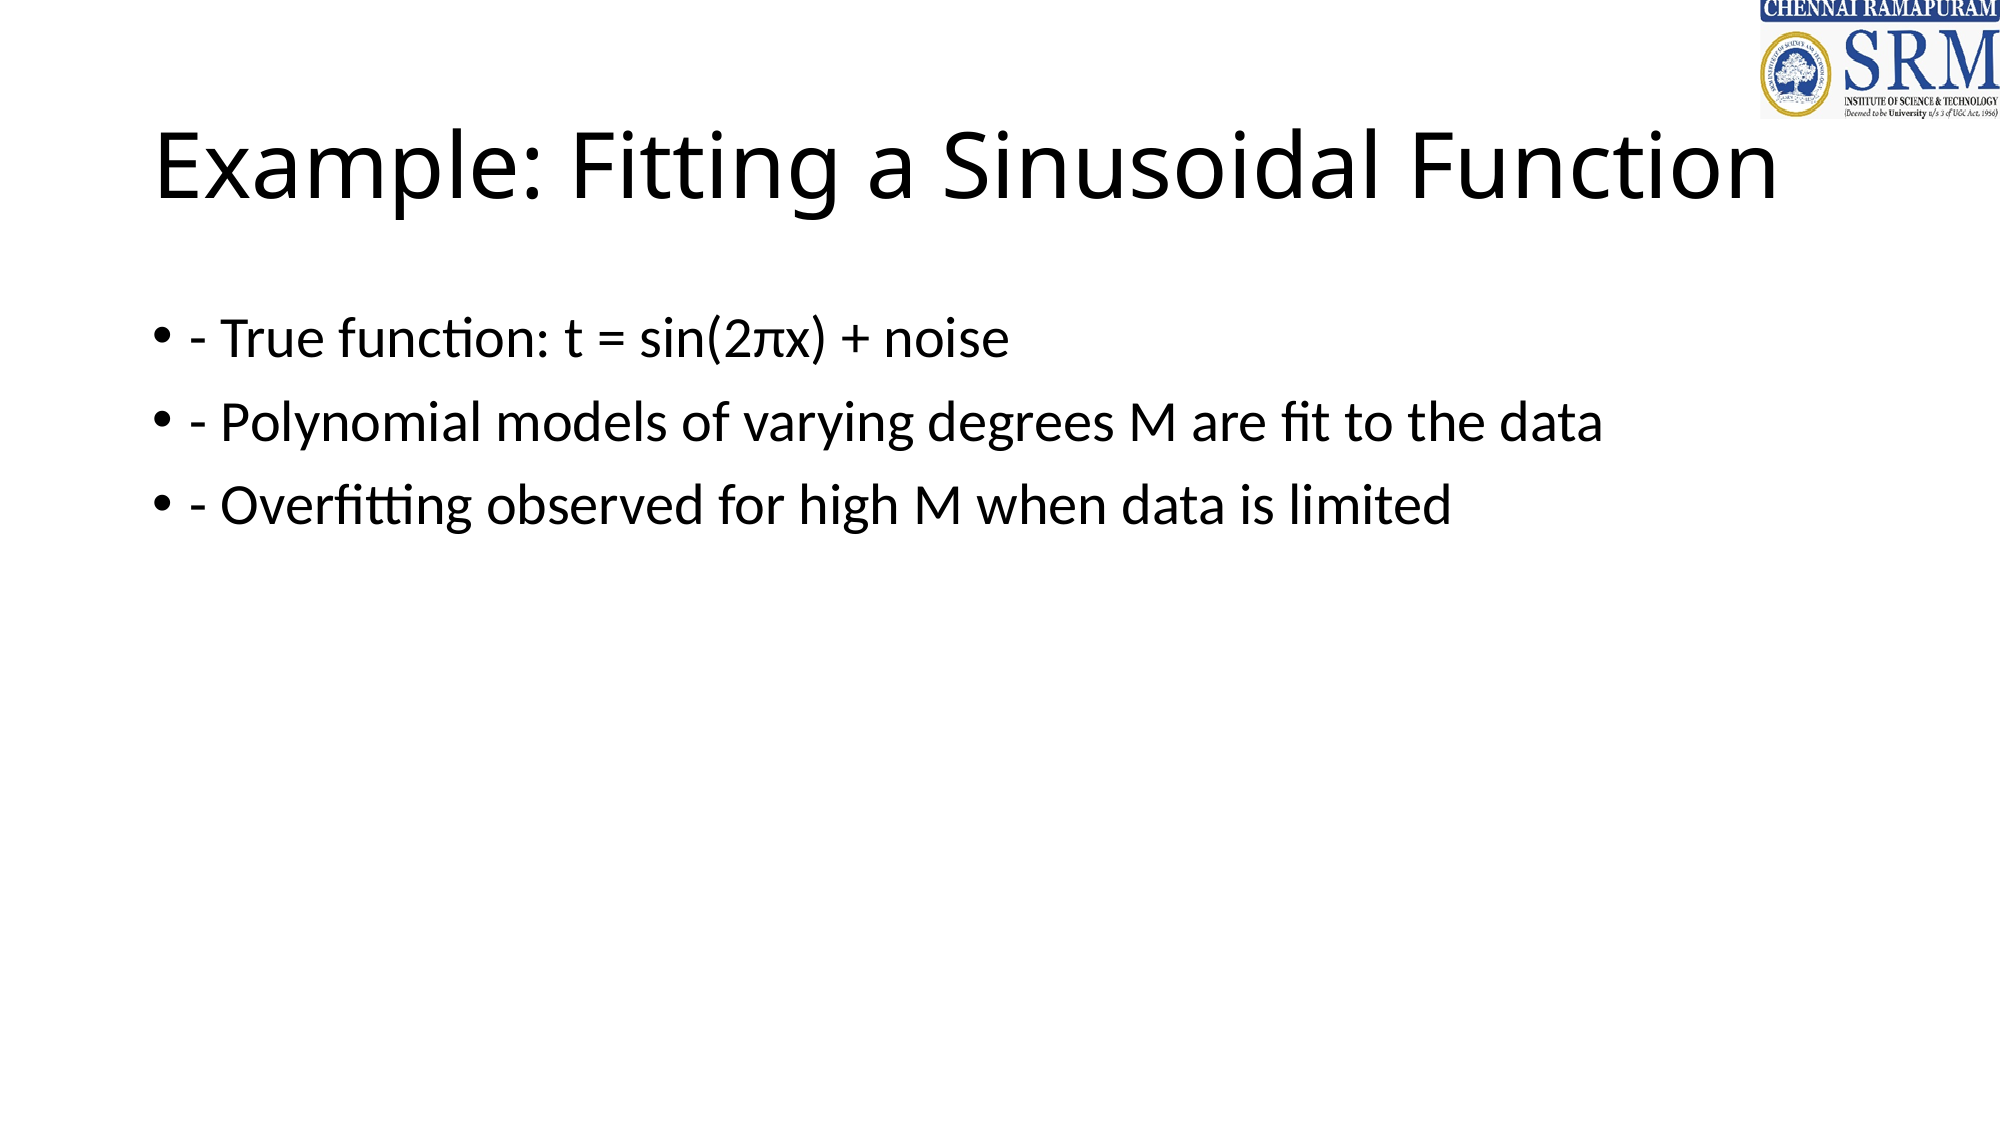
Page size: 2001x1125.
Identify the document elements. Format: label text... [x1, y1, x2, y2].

title Example: Fitting a Sinusoidal Function [137, 59, 1863, 278]
picture [1760, 0, 2000, 119]
list - True function: t = sin(2πx) + noise - Polynomial models of varying degrees M are fit to the data - Overfitting observed for high M when data is limited [137, 299, 1863, 1014]
